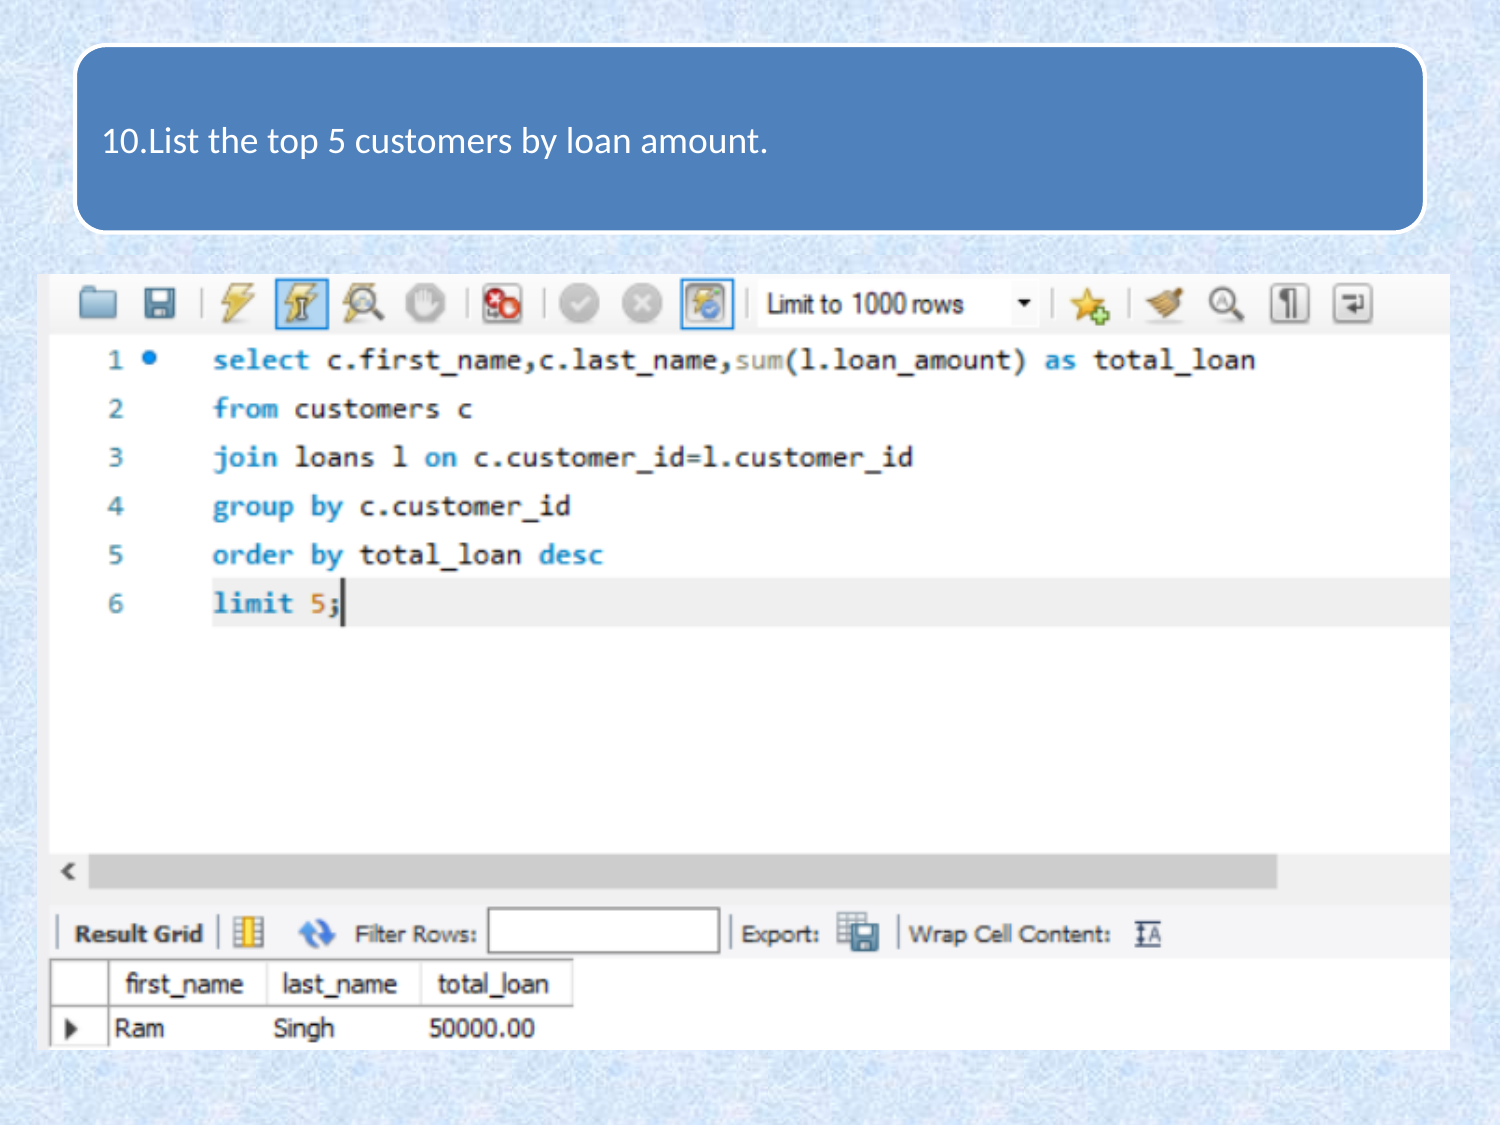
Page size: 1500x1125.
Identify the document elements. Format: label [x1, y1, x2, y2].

text_box [74, 44, 1426, 233]
list [37, 274, 1451, 1051]
picture [0, 0, 1500, 1125]
